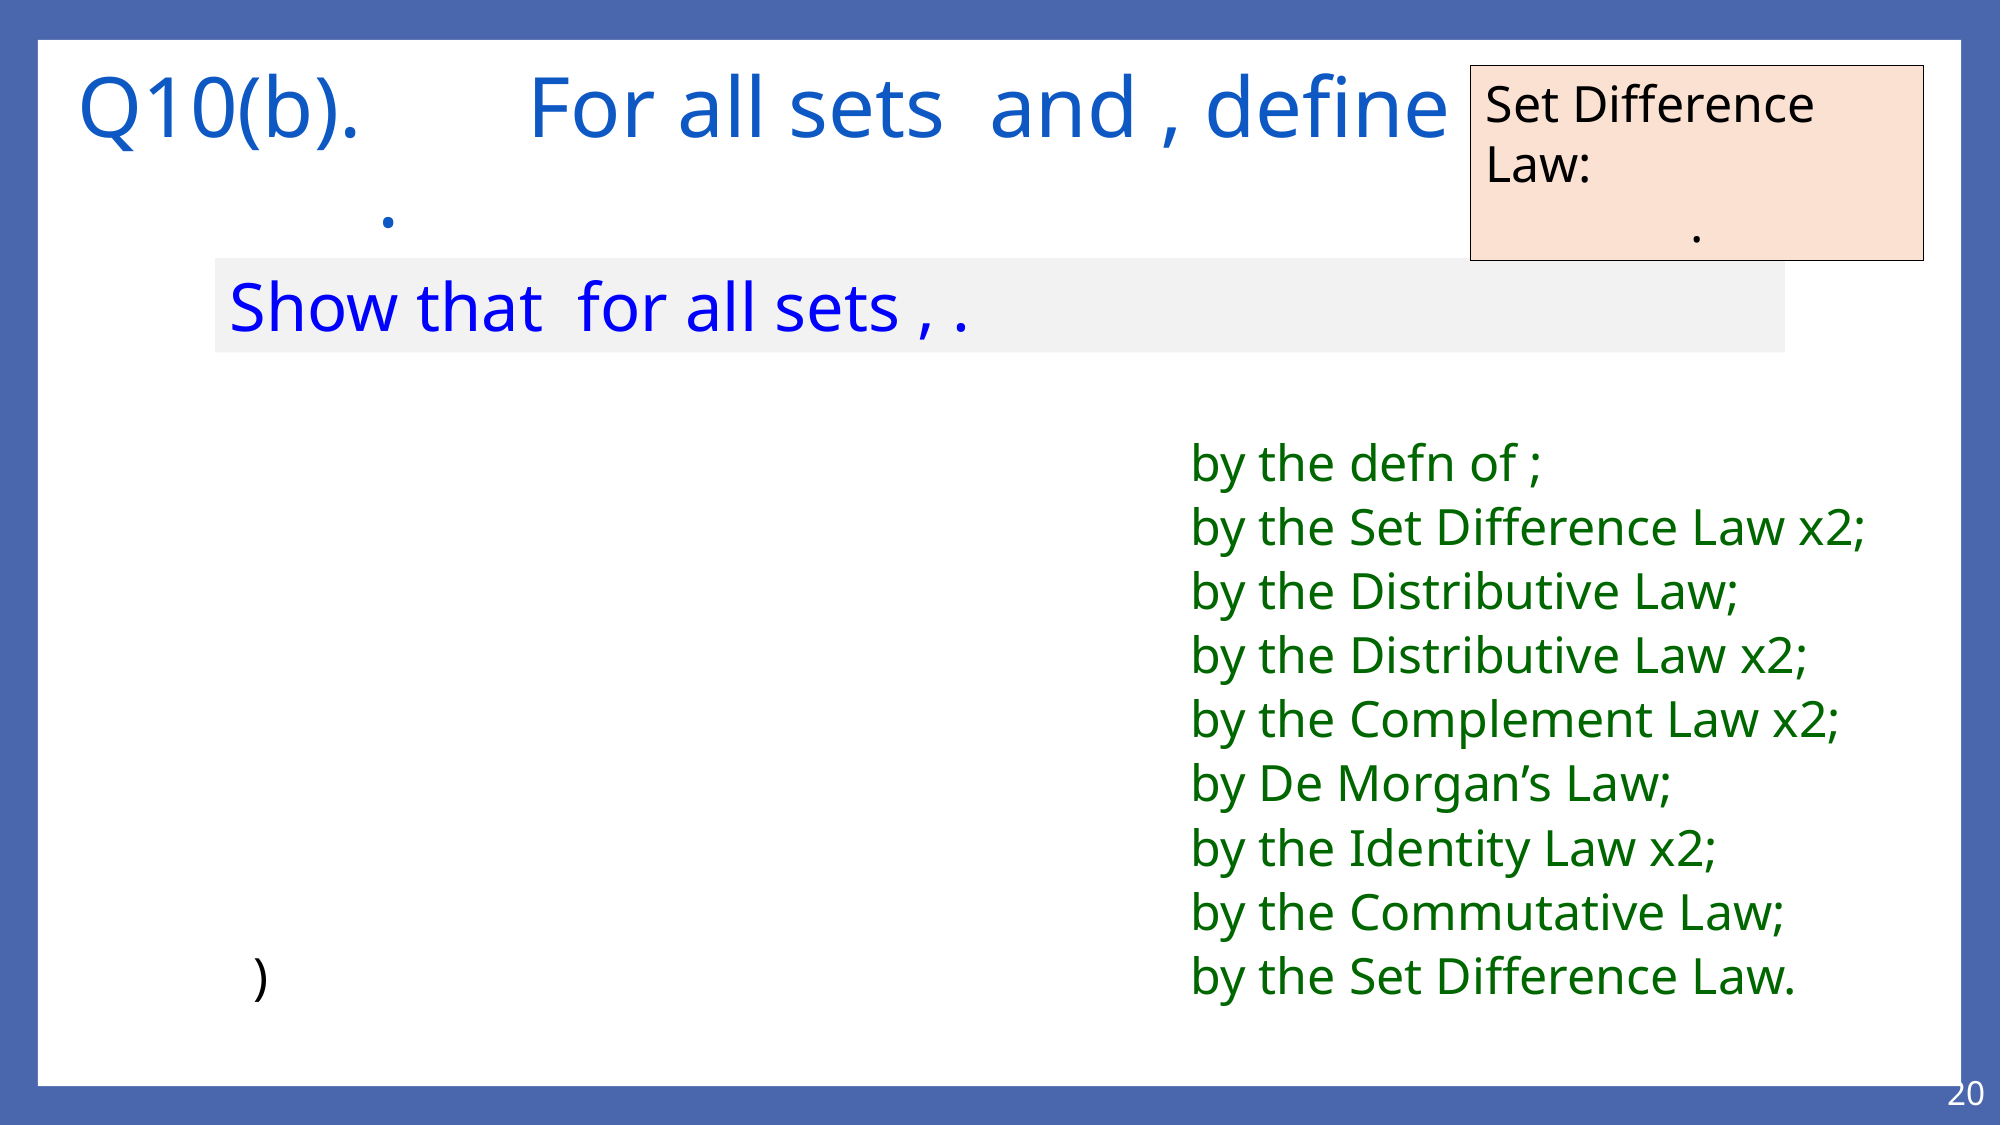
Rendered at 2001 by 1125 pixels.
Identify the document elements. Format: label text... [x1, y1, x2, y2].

slide_number 20 [1720, 1065, 2000, 1125]
